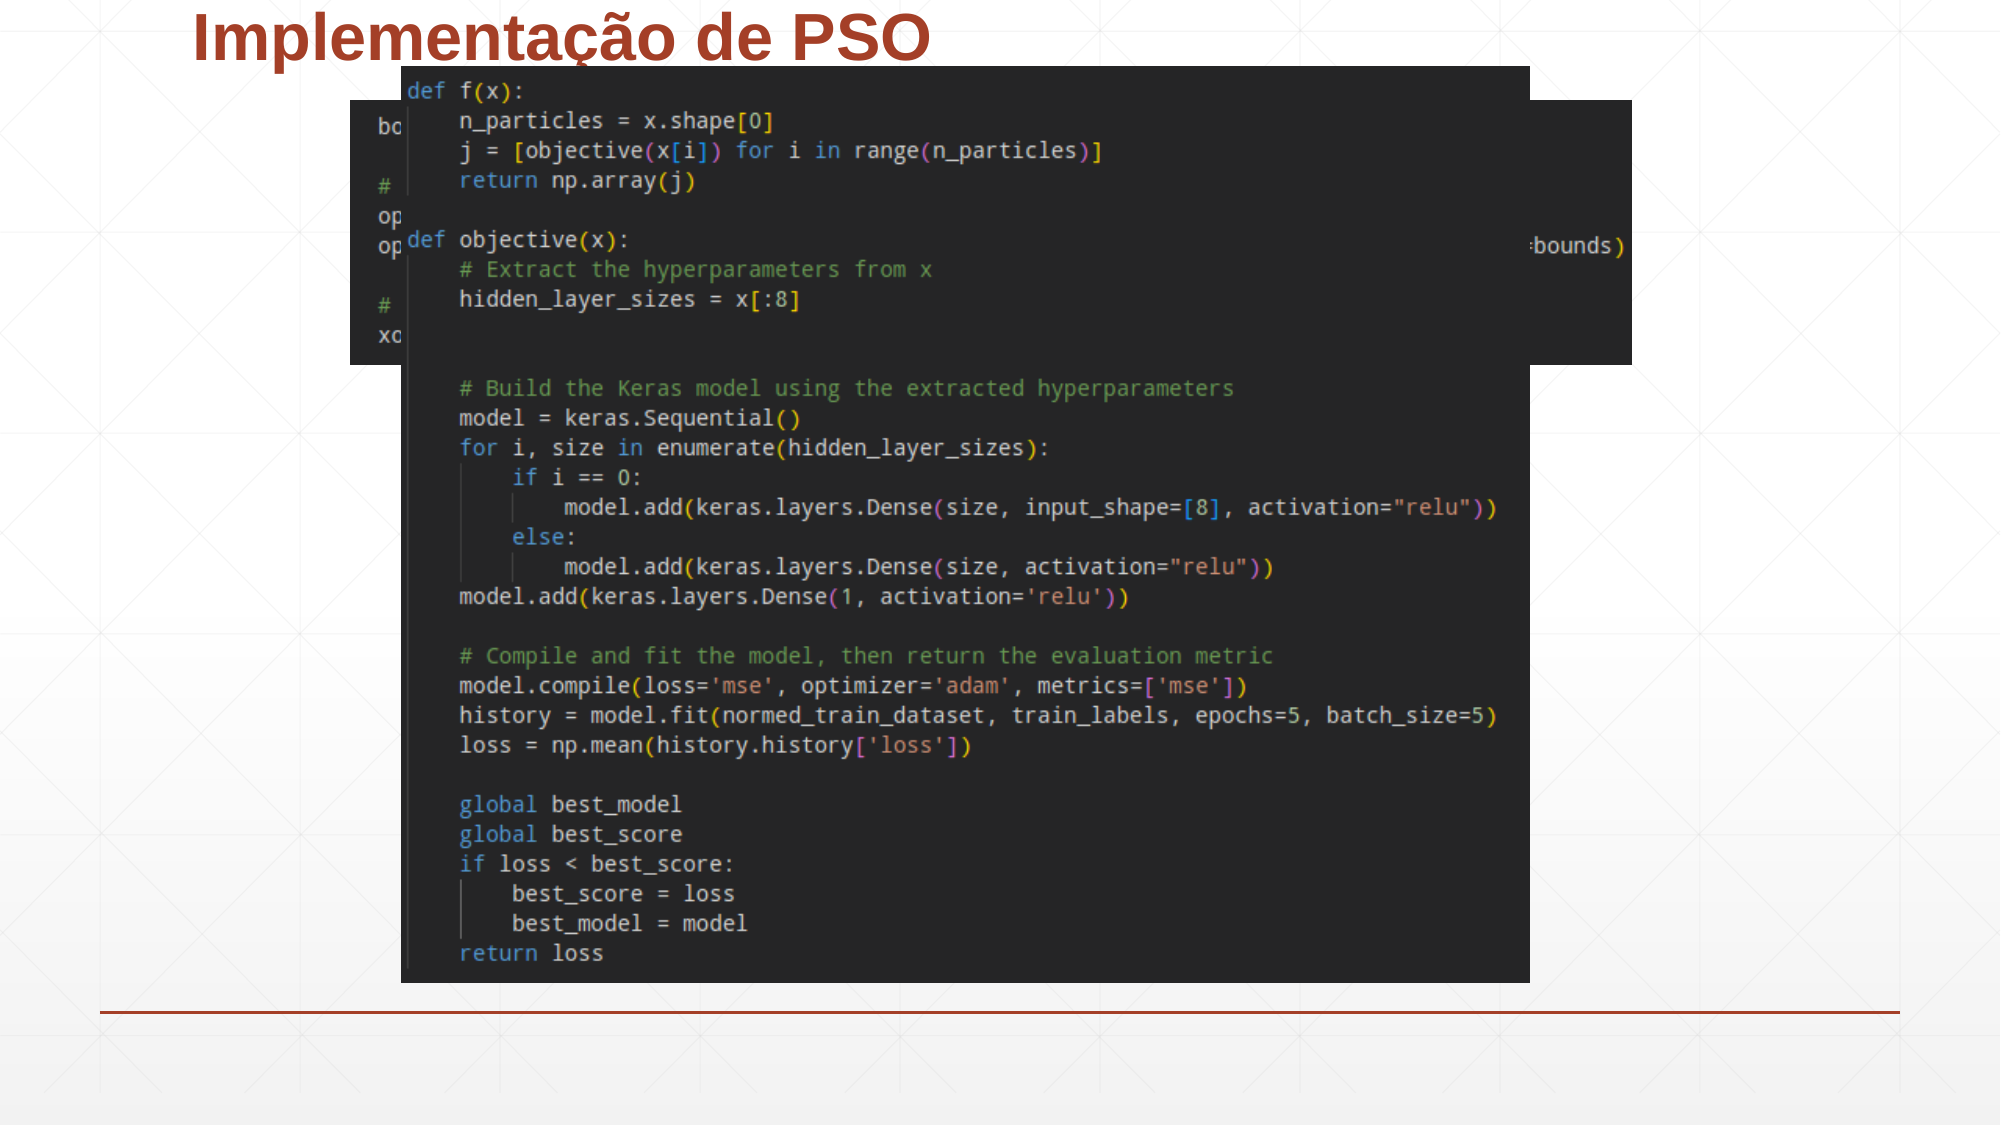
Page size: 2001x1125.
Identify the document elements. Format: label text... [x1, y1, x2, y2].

picture [350, 66, 1632, 983]
title Implementação de PSO [177, 0, 1753, 83]
